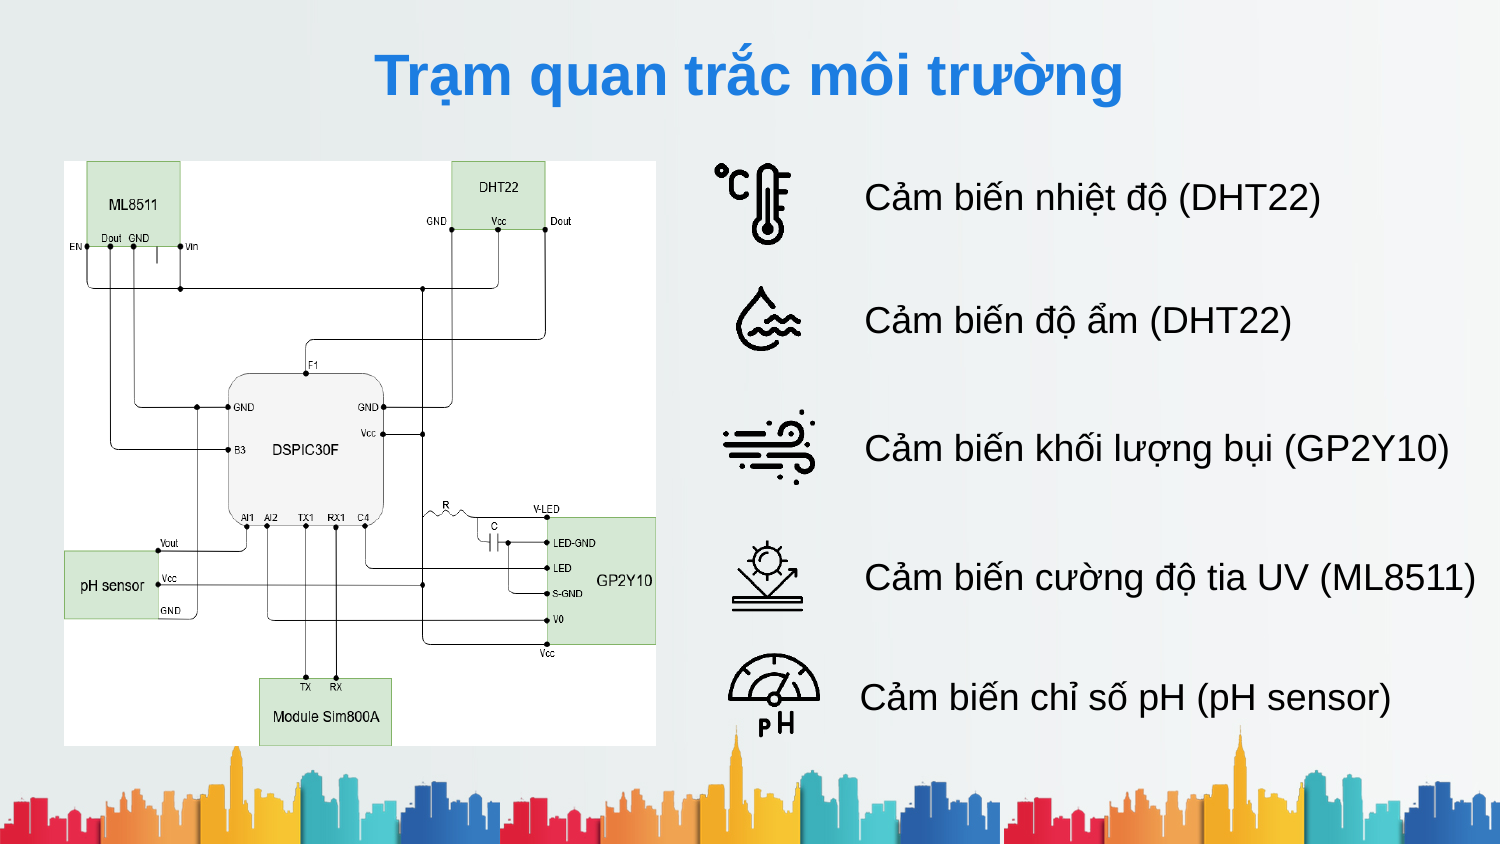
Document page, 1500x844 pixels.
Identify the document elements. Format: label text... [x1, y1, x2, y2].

picture [0, 146, 1500, 844]
text_box Cảm biến chỉ số pH (pH sensor) [844, 665, 1496, 725]
text_box Cảm biến độ ẩm (DHT22) [849, 288, 1376, 349]
text_box Cảm biến khối lượng bụi (GP2Y10) [849, 416, 1500, 477]
title Trạm quan trắc môi trường [0, 0, 1500, 146]
text_box Cảm biến nhiệt độ (DHT22) [849, 165, 1376, 226]
text_box Cảm biến cường độ tia UV (ML8511) [849, 545, 1500, 605]
